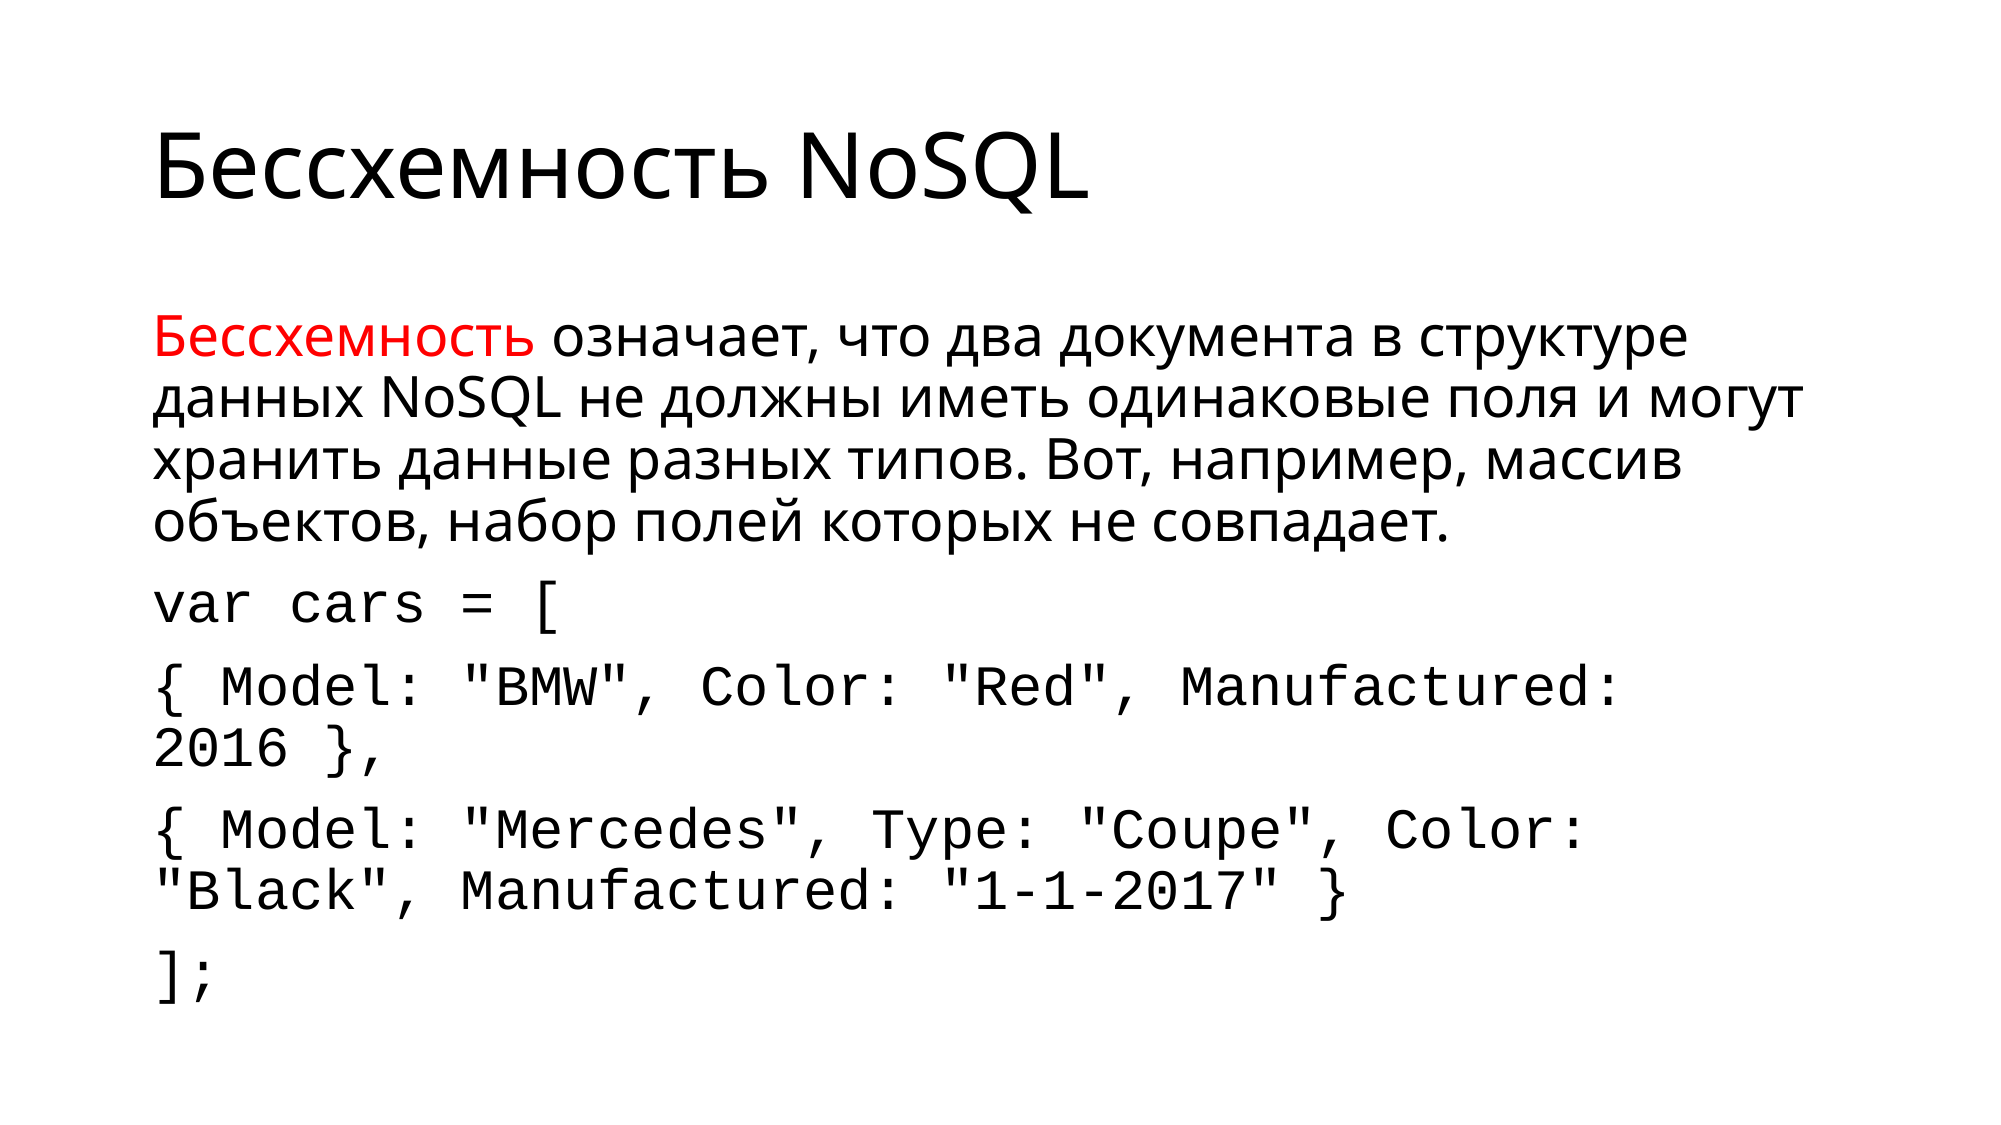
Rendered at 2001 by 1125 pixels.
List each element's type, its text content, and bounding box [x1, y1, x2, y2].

title Бессхемность NoSQL [137, 59, 1863, 278]
list Бессхемность означает, что два документа в структуре данных NoSQL не должны иметь одинаковые поля и могут хранить данные разных типов. Вот, например, массив объектов, набор полей которых не совпадает. var cars = [ { Model: "BMW", Color: "Red", Manufactured: 2016 }, { Model: "Mercedes", Type: "Coupe", Color: "Black", Manufactured: "1-1-2017" } ]; [137, 299, 1863, 1014]
